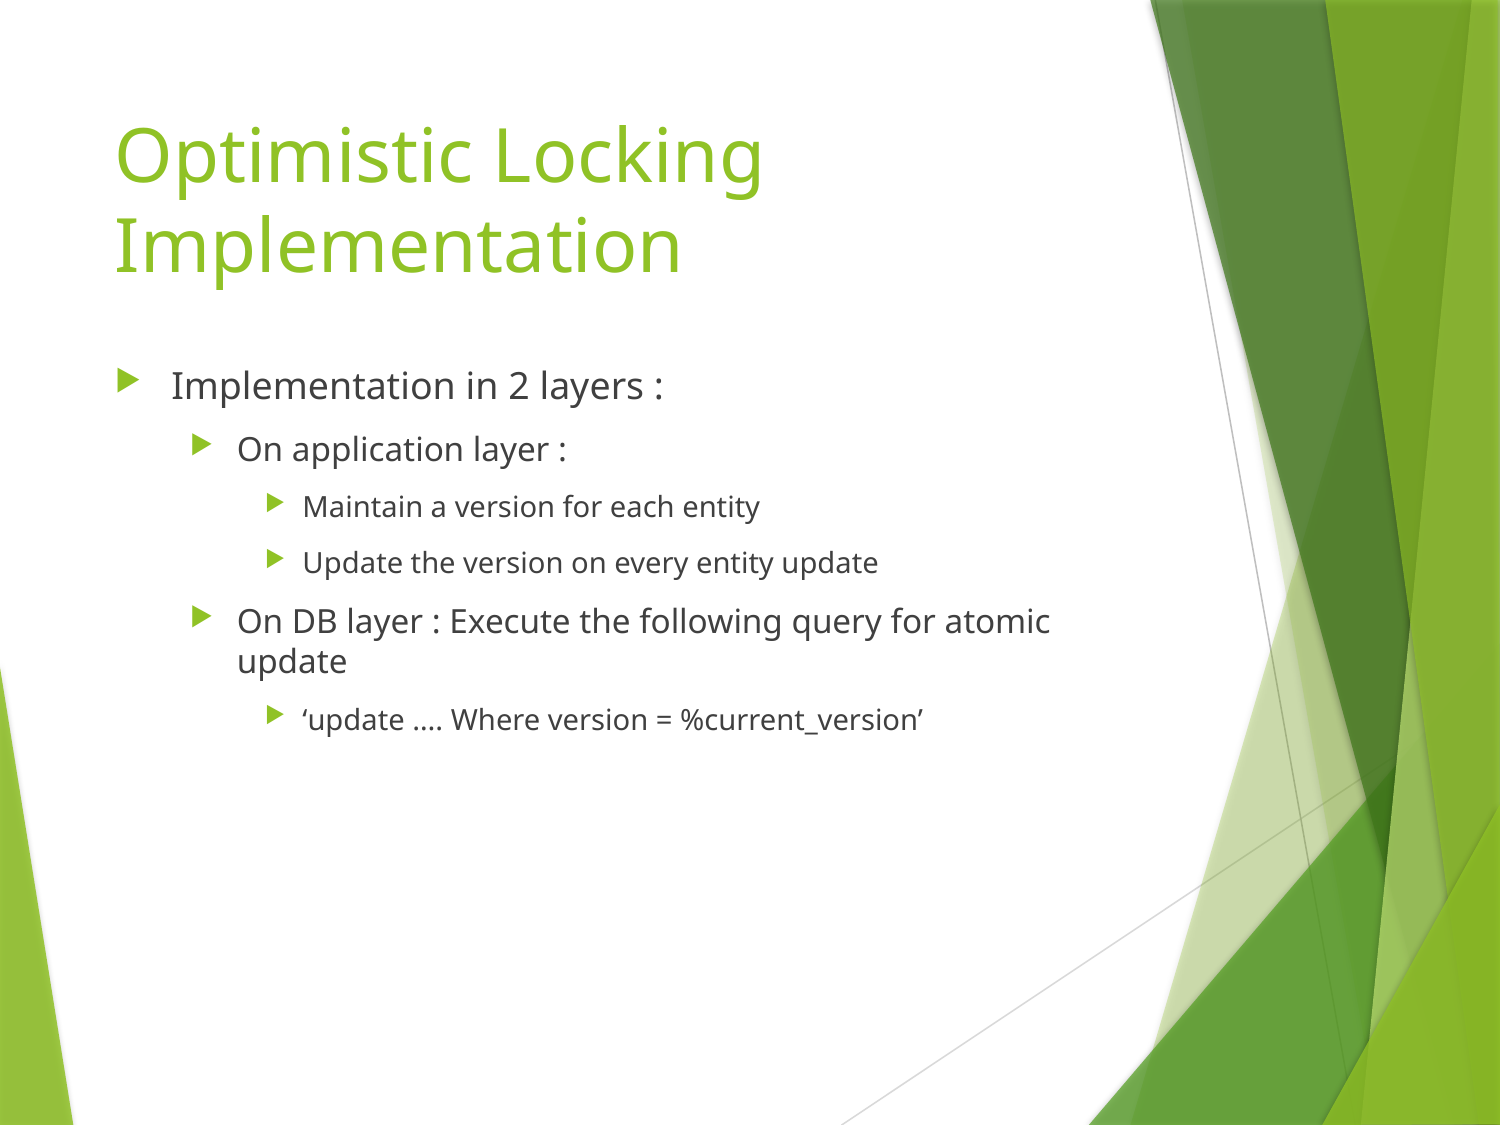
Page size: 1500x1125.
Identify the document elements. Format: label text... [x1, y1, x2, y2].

list Implementation in 2 layers : On application layer : Maintain a version for each entity Update the version on every entity update On DB layer : Execute the following query for atomic update ‘update …. Where version = %current_version’ [99, 354, 1142, 992]
title Optimistic Locking Implementation [99, 99, 1142, 317]
